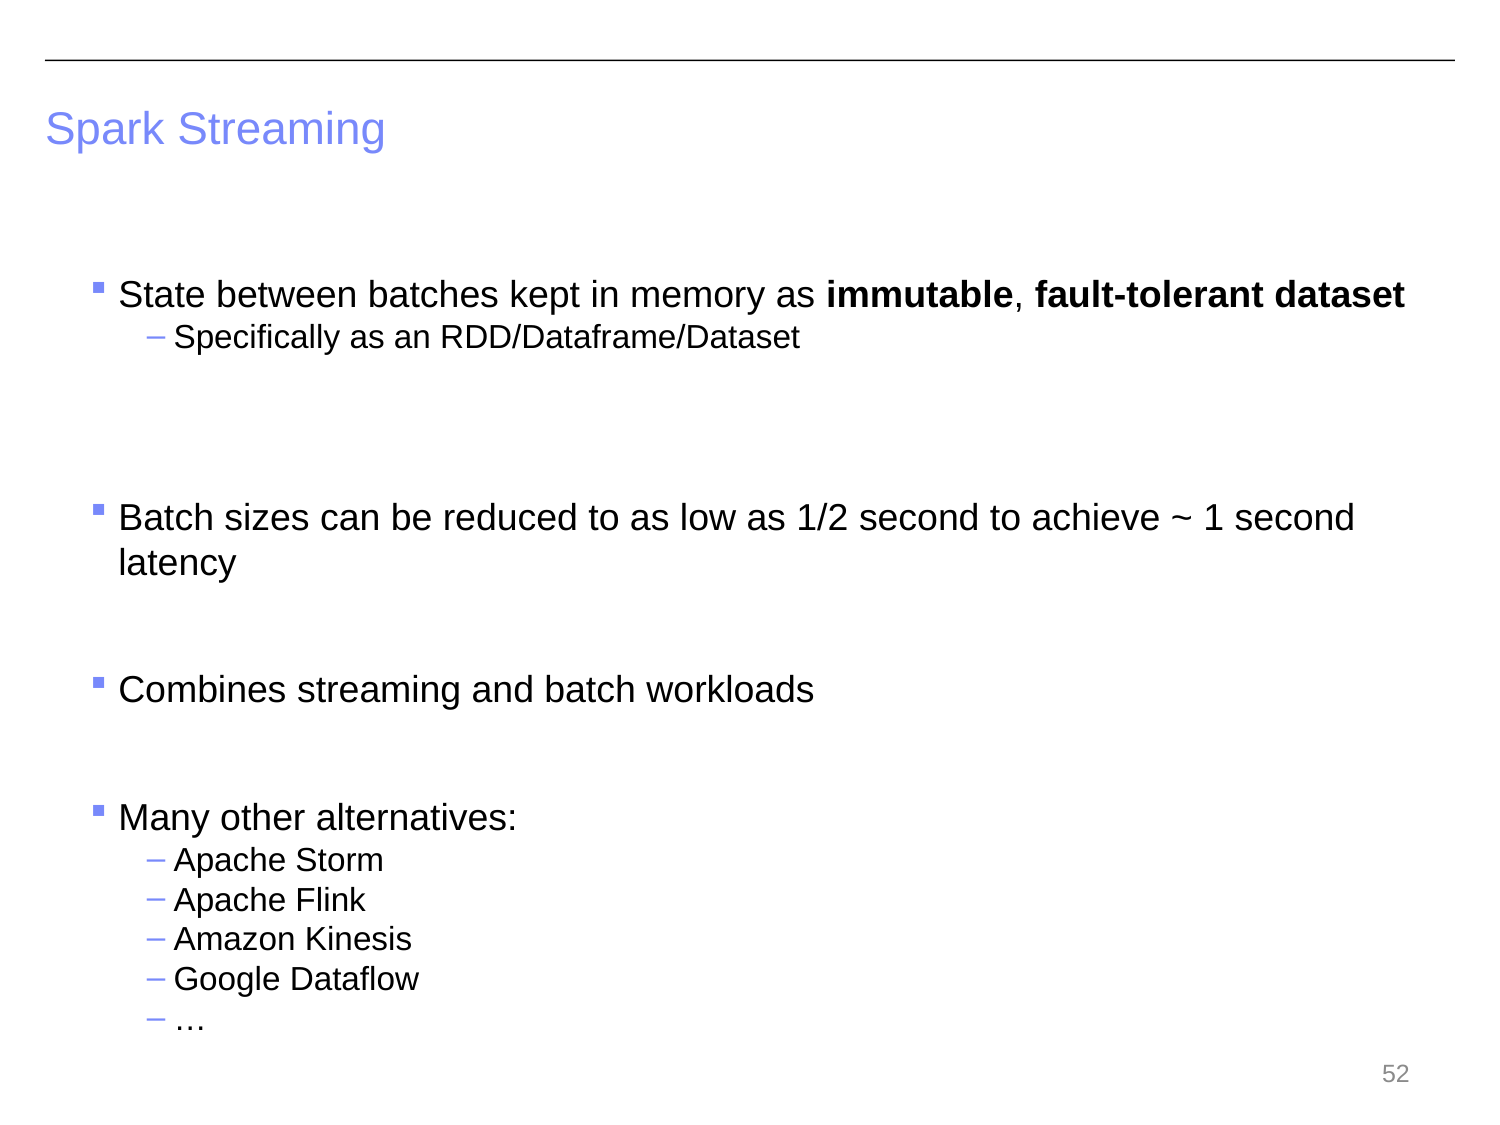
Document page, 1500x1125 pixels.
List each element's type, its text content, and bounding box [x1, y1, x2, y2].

slide_number 52 [1074, 1042, 1425, 1103]
title Spark Streaming [29, 97, 1455, 173]
list State between batches kept in memory as immutable, fault-tolerant dataset Specifically as an RDD/Dataframe/Dataset Batch sizes can be reduced to as low as 1/2 second to achieve ~ 1 second latency Combines streaming and batch workloads Many other alternatives: Apache Storm Apache Flink Amazon Kinesis Google Dataflow … [75, 262, 1463, 1125]
